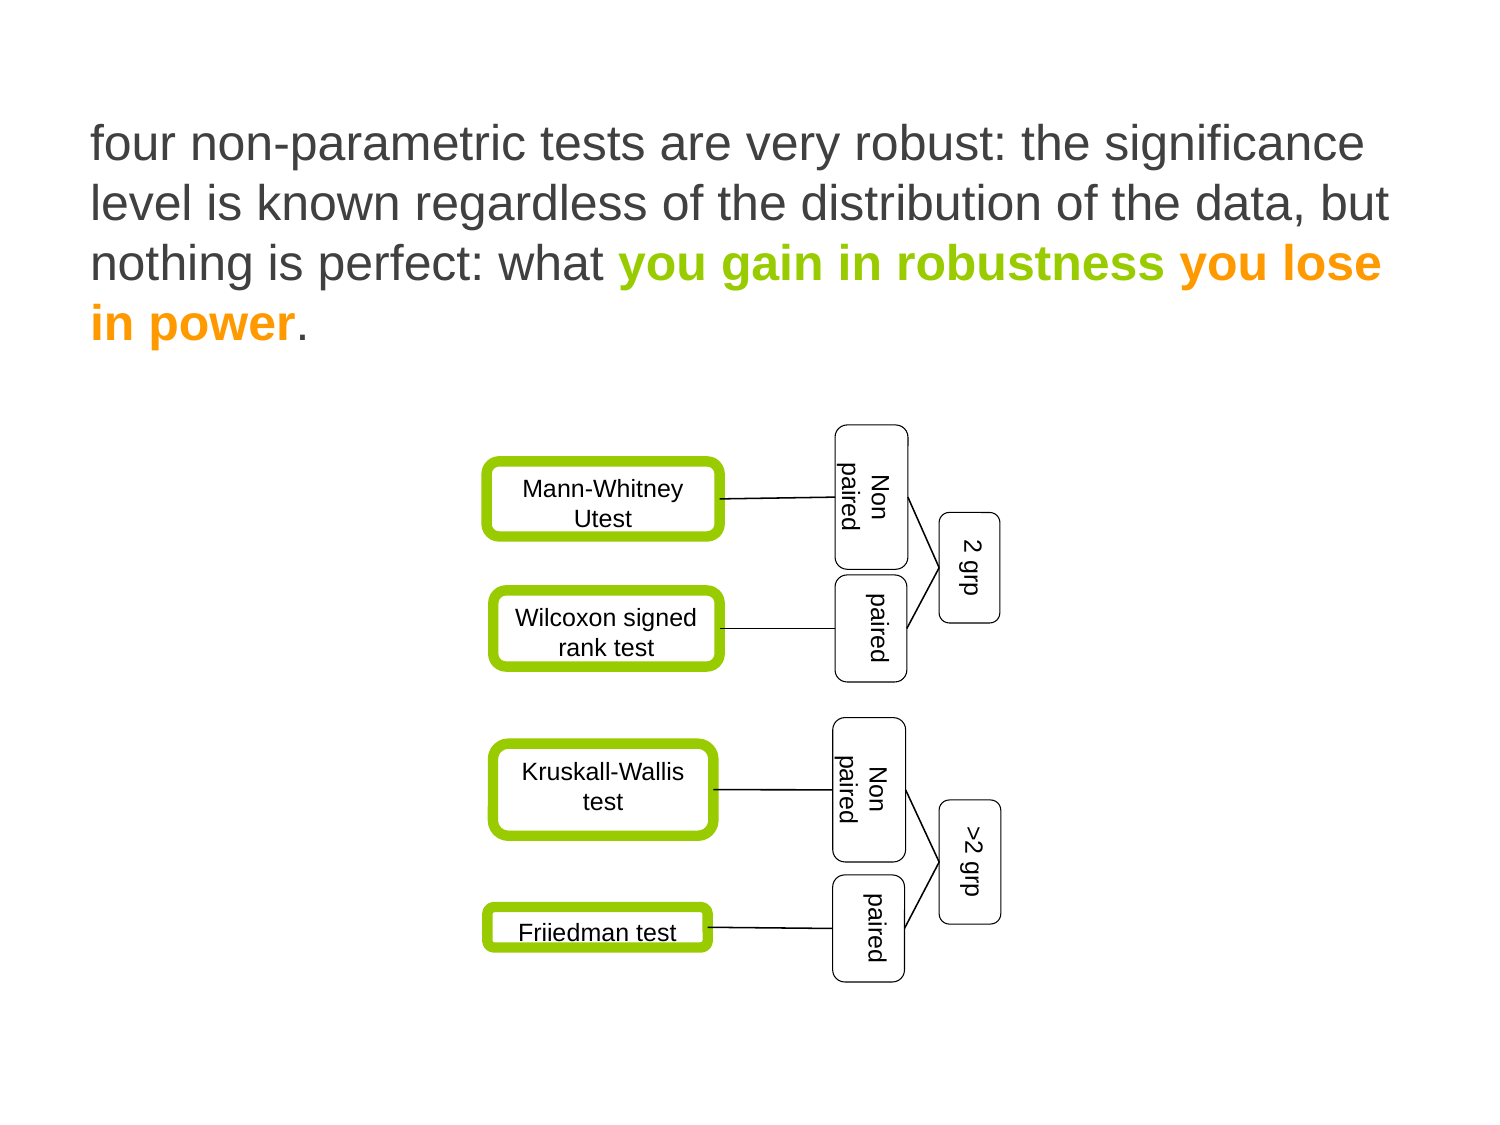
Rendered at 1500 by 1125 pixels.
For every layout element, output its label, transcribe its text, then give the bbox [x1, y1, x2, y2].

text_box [464, 446, 1023, 961]
text_box four non-parametric tests are very robust: the significance level is known regardless of the distribution of the data, but nothing is perfect: what you gain in robustness you lose in power. [74, 103, 1413, 1066]
